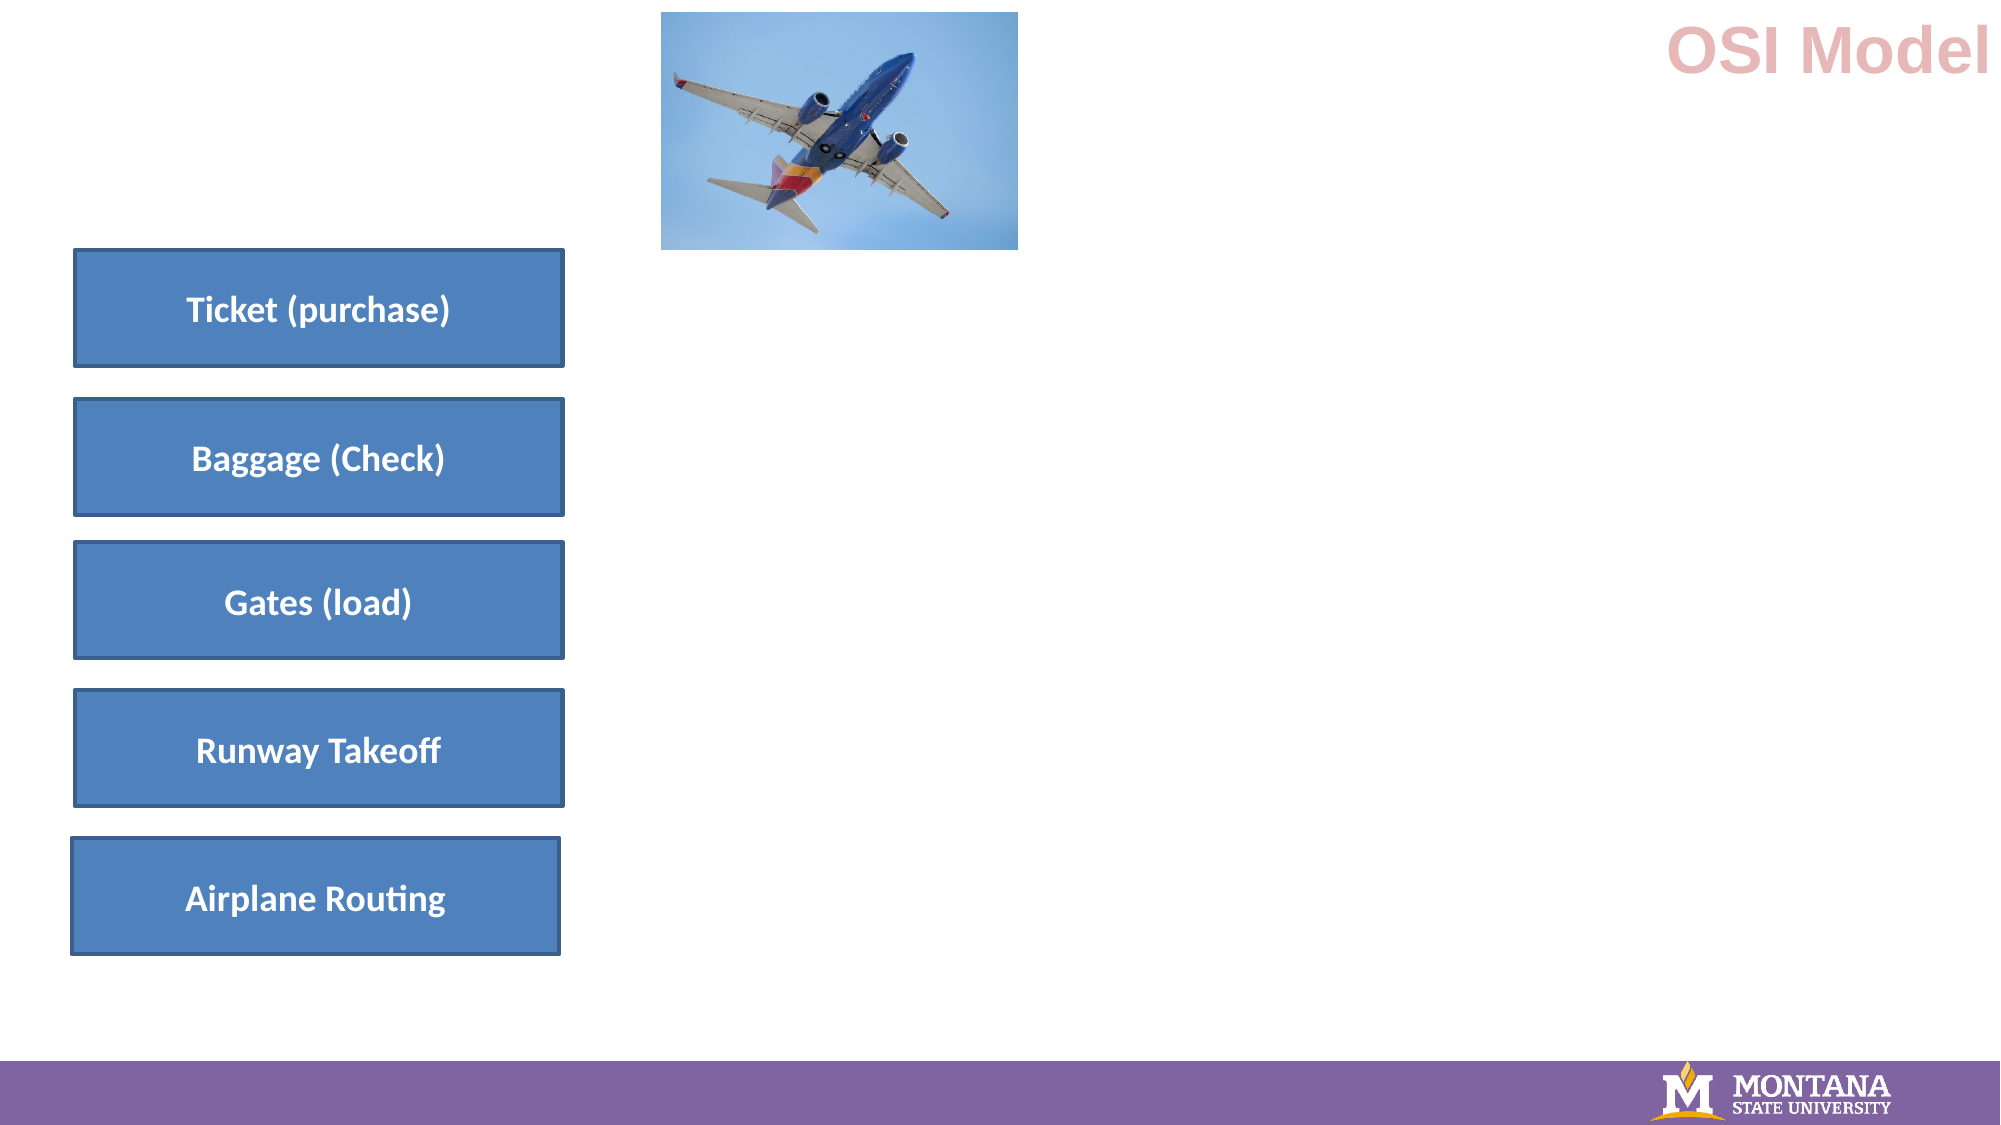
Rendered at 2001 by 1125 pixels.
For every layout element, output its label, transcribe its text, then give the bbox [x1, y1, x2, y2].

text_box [0, 1060, 1647, 1125]
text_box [1892, 1060, 2000, 1125]
picture [1649, 1060, 1892, 1122]
text_box Gates (load) [73, 540, 565, 660]
text_box OSI Model [1651, 0, 2000, 95]
text_box Baggage (Check) [73, 397, 565, 517]
text_box Airplane Routing [70, 836, 561, 956]
text_box Ticket (purchase) [73, 248, 565, 368]
text_box Runway Takeoff [73, 688, 565, 808]
picture [661, 12, 1019, 251]
